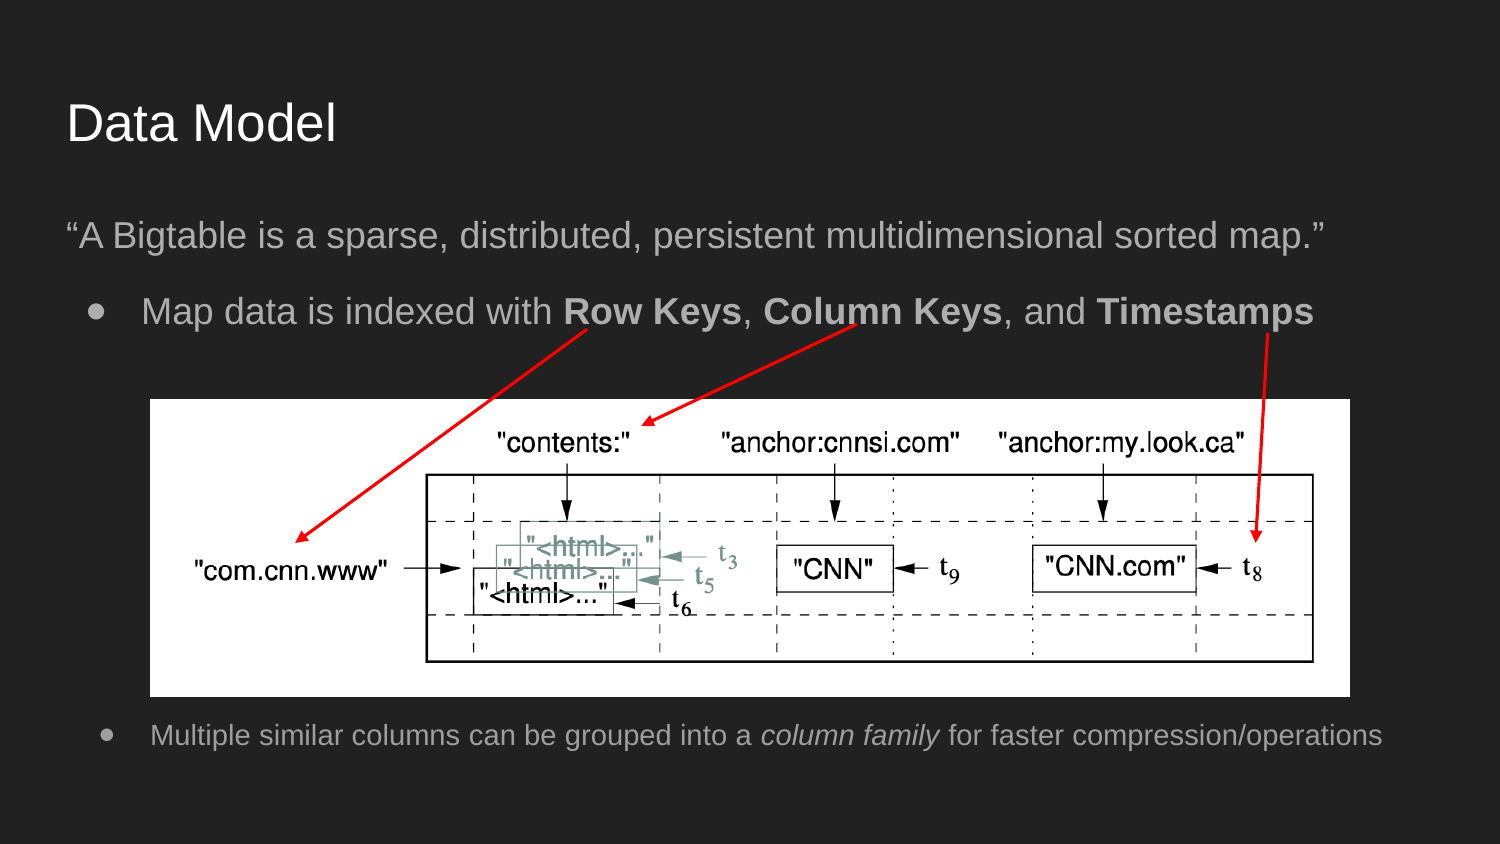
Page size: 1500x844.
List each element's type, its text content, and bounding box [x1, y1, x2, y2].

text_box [1255, 332, 1268, 544]
text_box Multiple similar columns can be grouped into a column family for faster compression/operations [60, 700, 1414, 766]
title Data Model [51, 72, 1449, 167]
picture [150, 399, 1350, 697]
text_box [294, 328, 588, 544]
list “A Bigtable is a sparse, distributed, persistent multidimensional sorted map.” Map data is indexed with Row Keys, Column Keys, and Timestamps [51, 189, 1449, 750]
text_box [641, 323, 858, 427]
